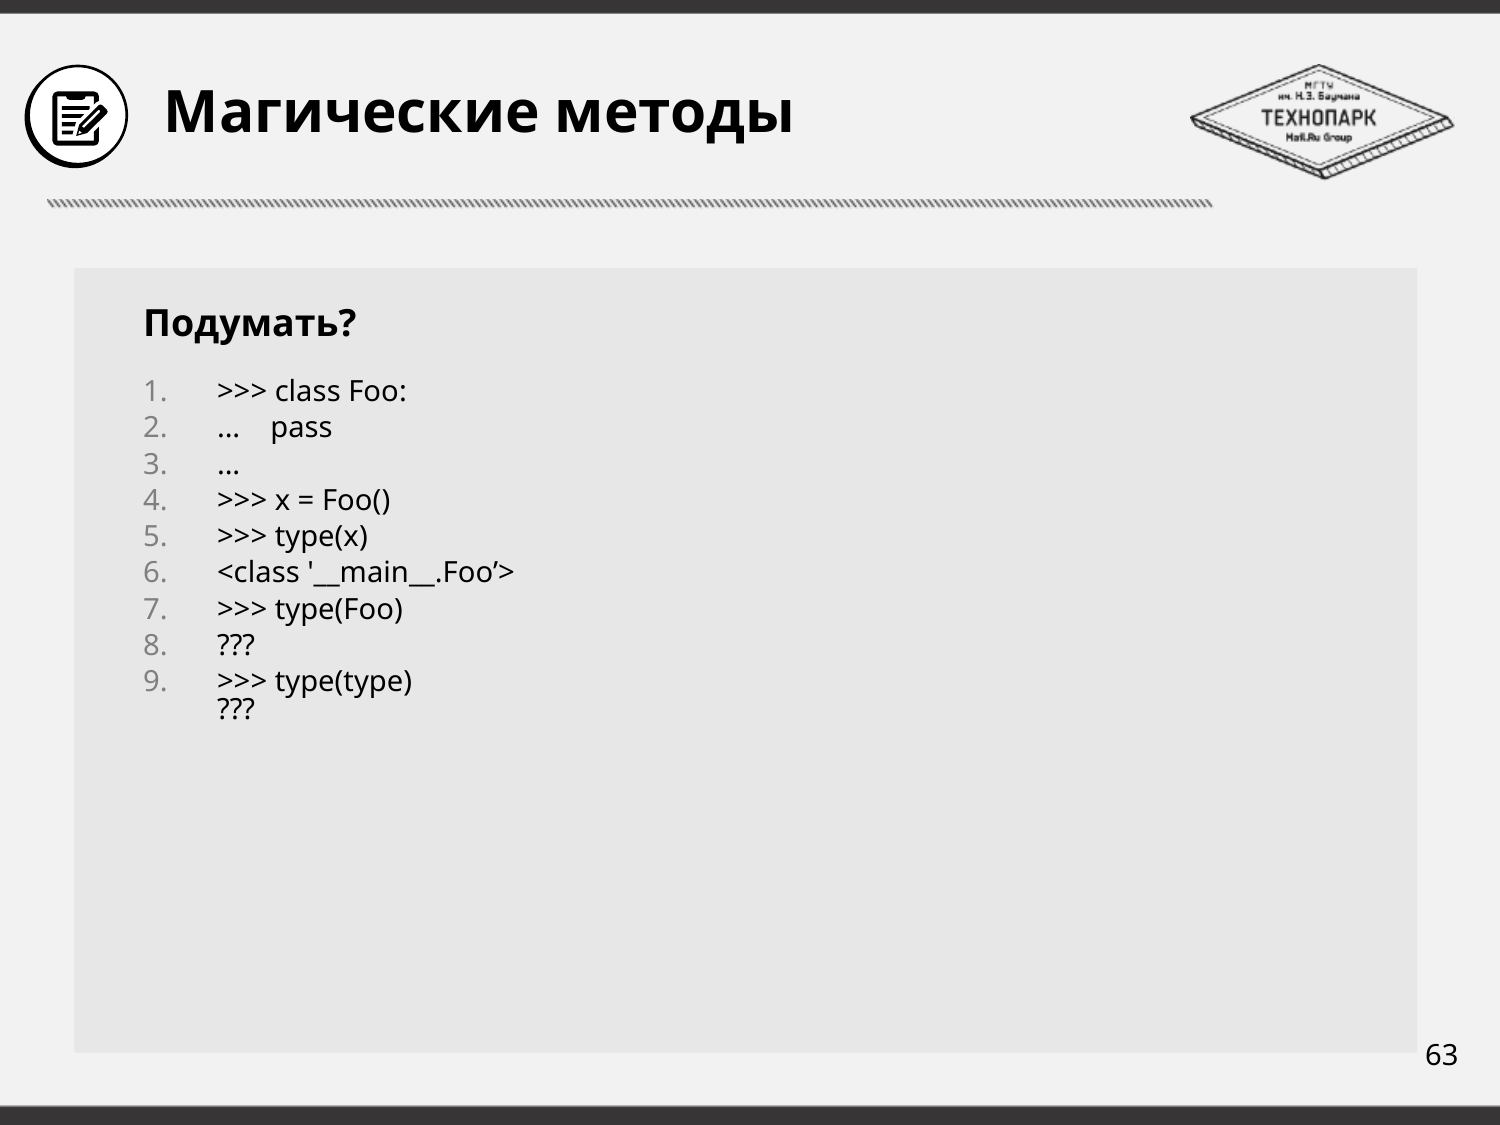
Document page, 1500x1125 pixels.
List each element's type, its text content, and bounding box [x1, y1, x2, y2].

list >>> class Foo: ... pass ... >>> x = Foo() >>> type(x) <class '__main__.Foo’> >>> type(Foo) ??? >>> type(type) ??? [128, 371, 1364, 1021]
list Подумать? [128, 296, 1364, 347]
picture [0, 0, 1500, 1125]
slide_number 63 [1136, 1025, 1474, 1086]
title Магические методы [149, 42, 1182, 185]
